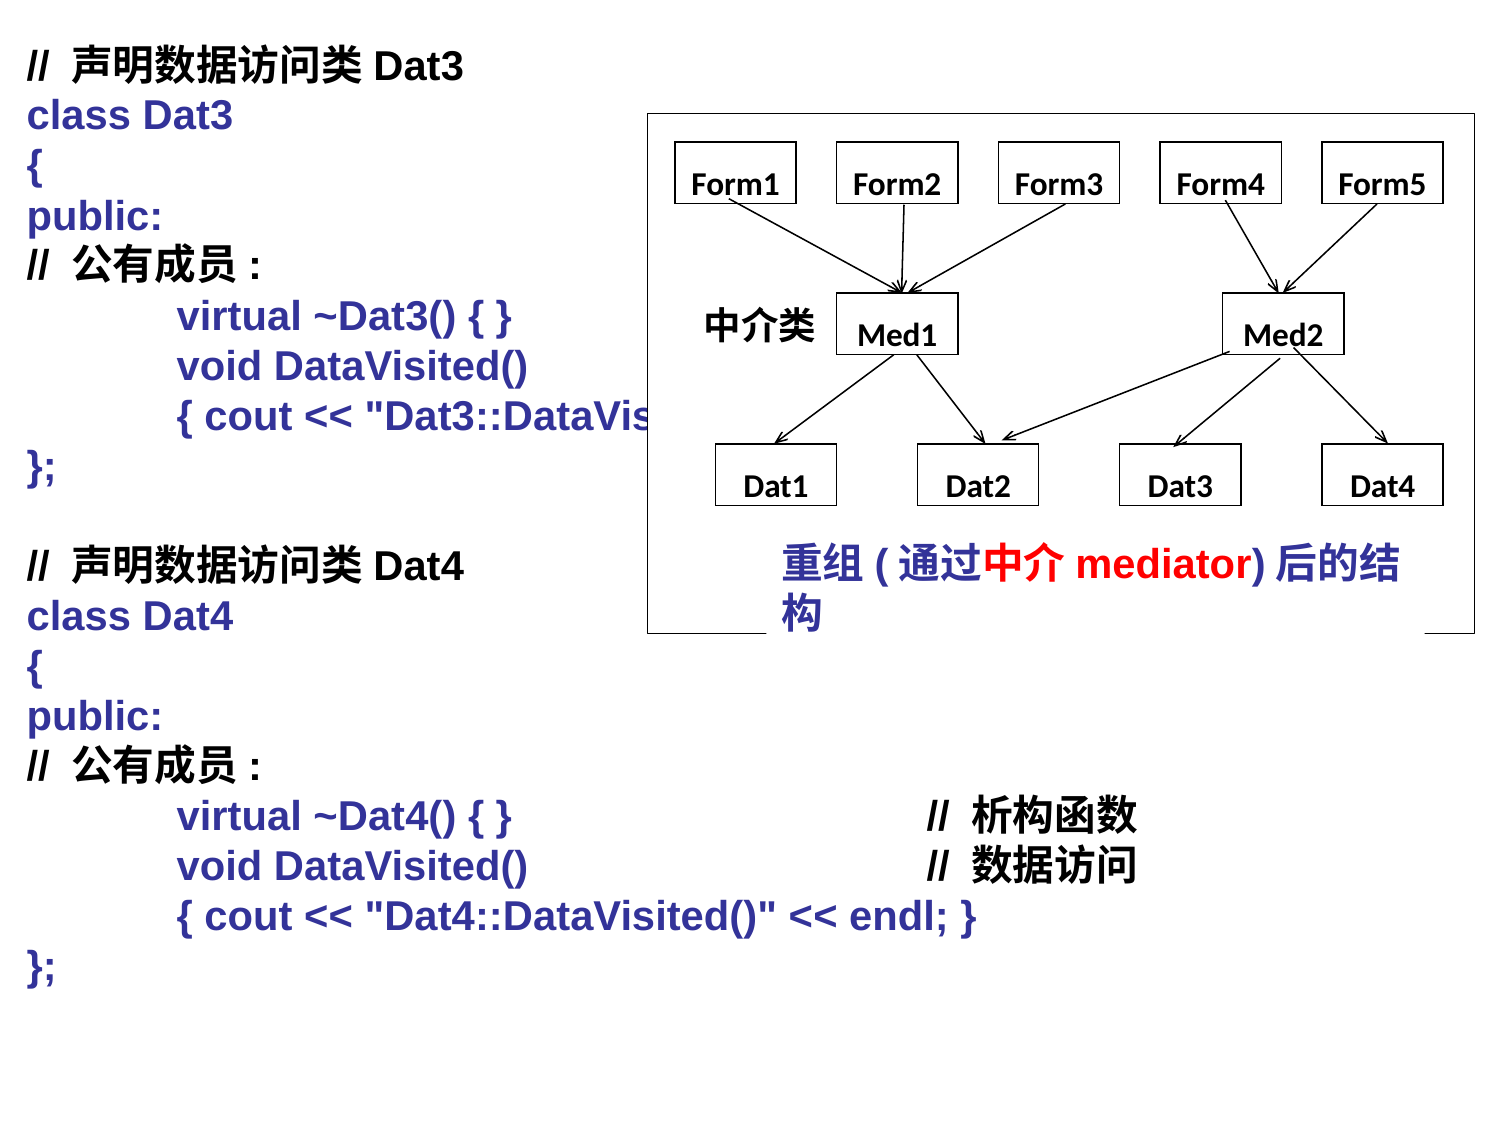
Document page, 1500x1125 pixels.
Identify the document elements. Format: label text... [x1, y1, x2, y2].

text_box // 声明数据访问类Dat3 class Dat3 { public: // 公有成员: virtual ~Dat3() { } // 析构函数 void DataVisited() // 数据访问 { cout << "Dat3::DataVisited()" << endl; } }; // 声明数据访问类Dat4 class Dat4 { public: // 公有成员: virtual ~Dat4() { } // 析构函数 void DataVisited() // 数据访问 { cout << "Dat4::DataVisited()" << endl; } }; [11, 30, 1483, 997]
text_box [647, 113, 1475, 634]
